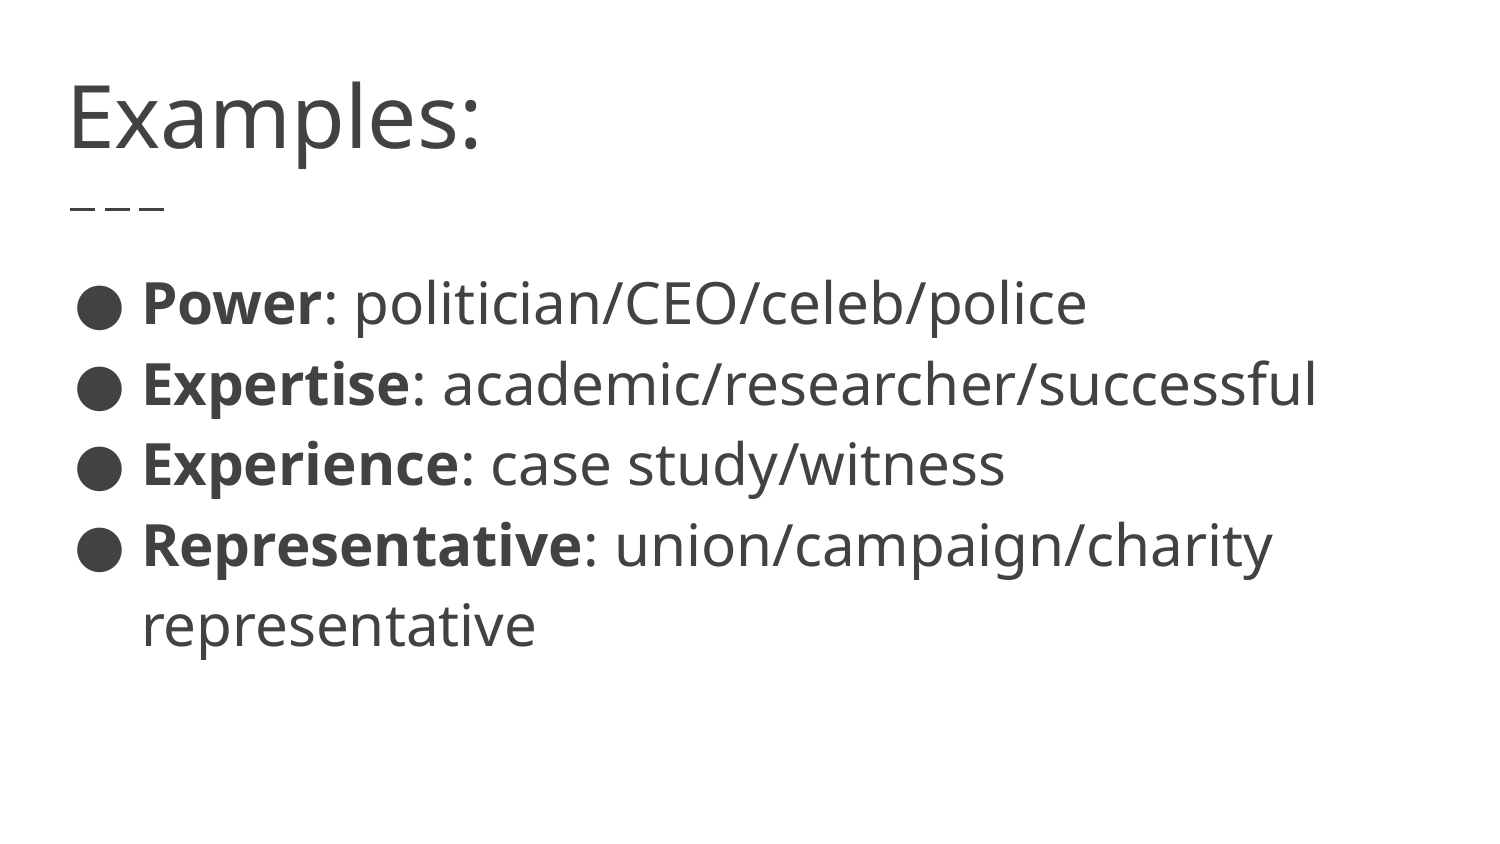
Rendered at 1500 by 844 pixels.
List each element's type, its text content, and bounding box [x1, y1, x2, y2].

list Power: politician/CEO/celeb/police Expertise: academic/researcher/successful Experience: case study/witness Representative: union/campaign/charity representative [51, 240, 1449, 750]
title Examples: [51, 61, 1449, 182]
